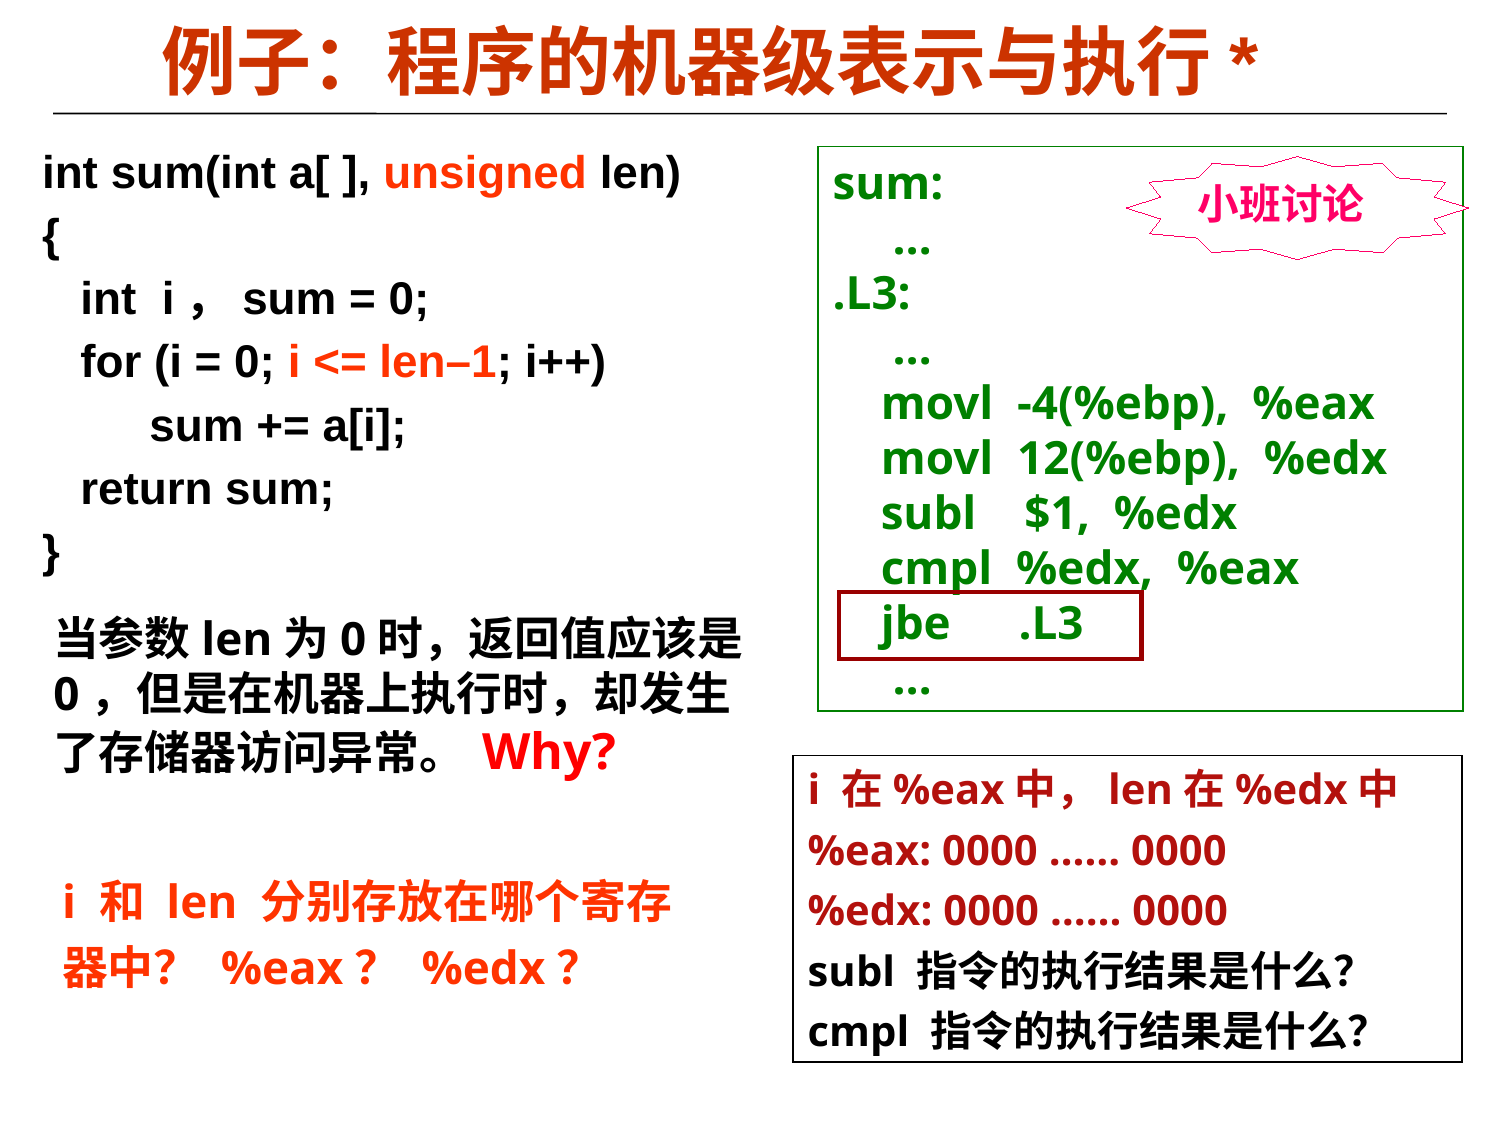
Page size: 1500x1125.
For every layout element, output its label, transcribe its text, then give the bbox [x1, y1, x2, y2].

text_box 当参数len为0时，返回值应该是0，但是在机器上执行时，却发生了存储器访问异常。 Why? [38, 601, 772, 787]
text_box [838, 591, 1142, 659]
title 例子：程序的机器级表示与执行* [34, 15, 1386, 104]
text_box 小班讨论 [1126, 156, 1469, 260]
text_box sum: … .L3: … movl -4(%ebp), %eax movl 12(%ebp), %edx subl $1, %edx cmpl %edx, %eax jbe .L3 … [817, 146, 1463, 711]
list int sum(int a[ ], unsigned len) { int i，sum = 0; for (i = 0; i <= len–1; i++) sum += a[i]; return sum; } [26, 126, 772, 575]
text_box i 和 len 分别存放在哪个寄存器中？ %eax？ %edx？ [47, 853, 709, 1001]
text_box i 在%eax中，len在%edx中 %eax: 0000 …… 0000 %edx: 0000 …… 0000 subl 指令的执行结果是什么？ cmpl 指令的执行结果是什么？ [792, 755, 1462, 1063]
